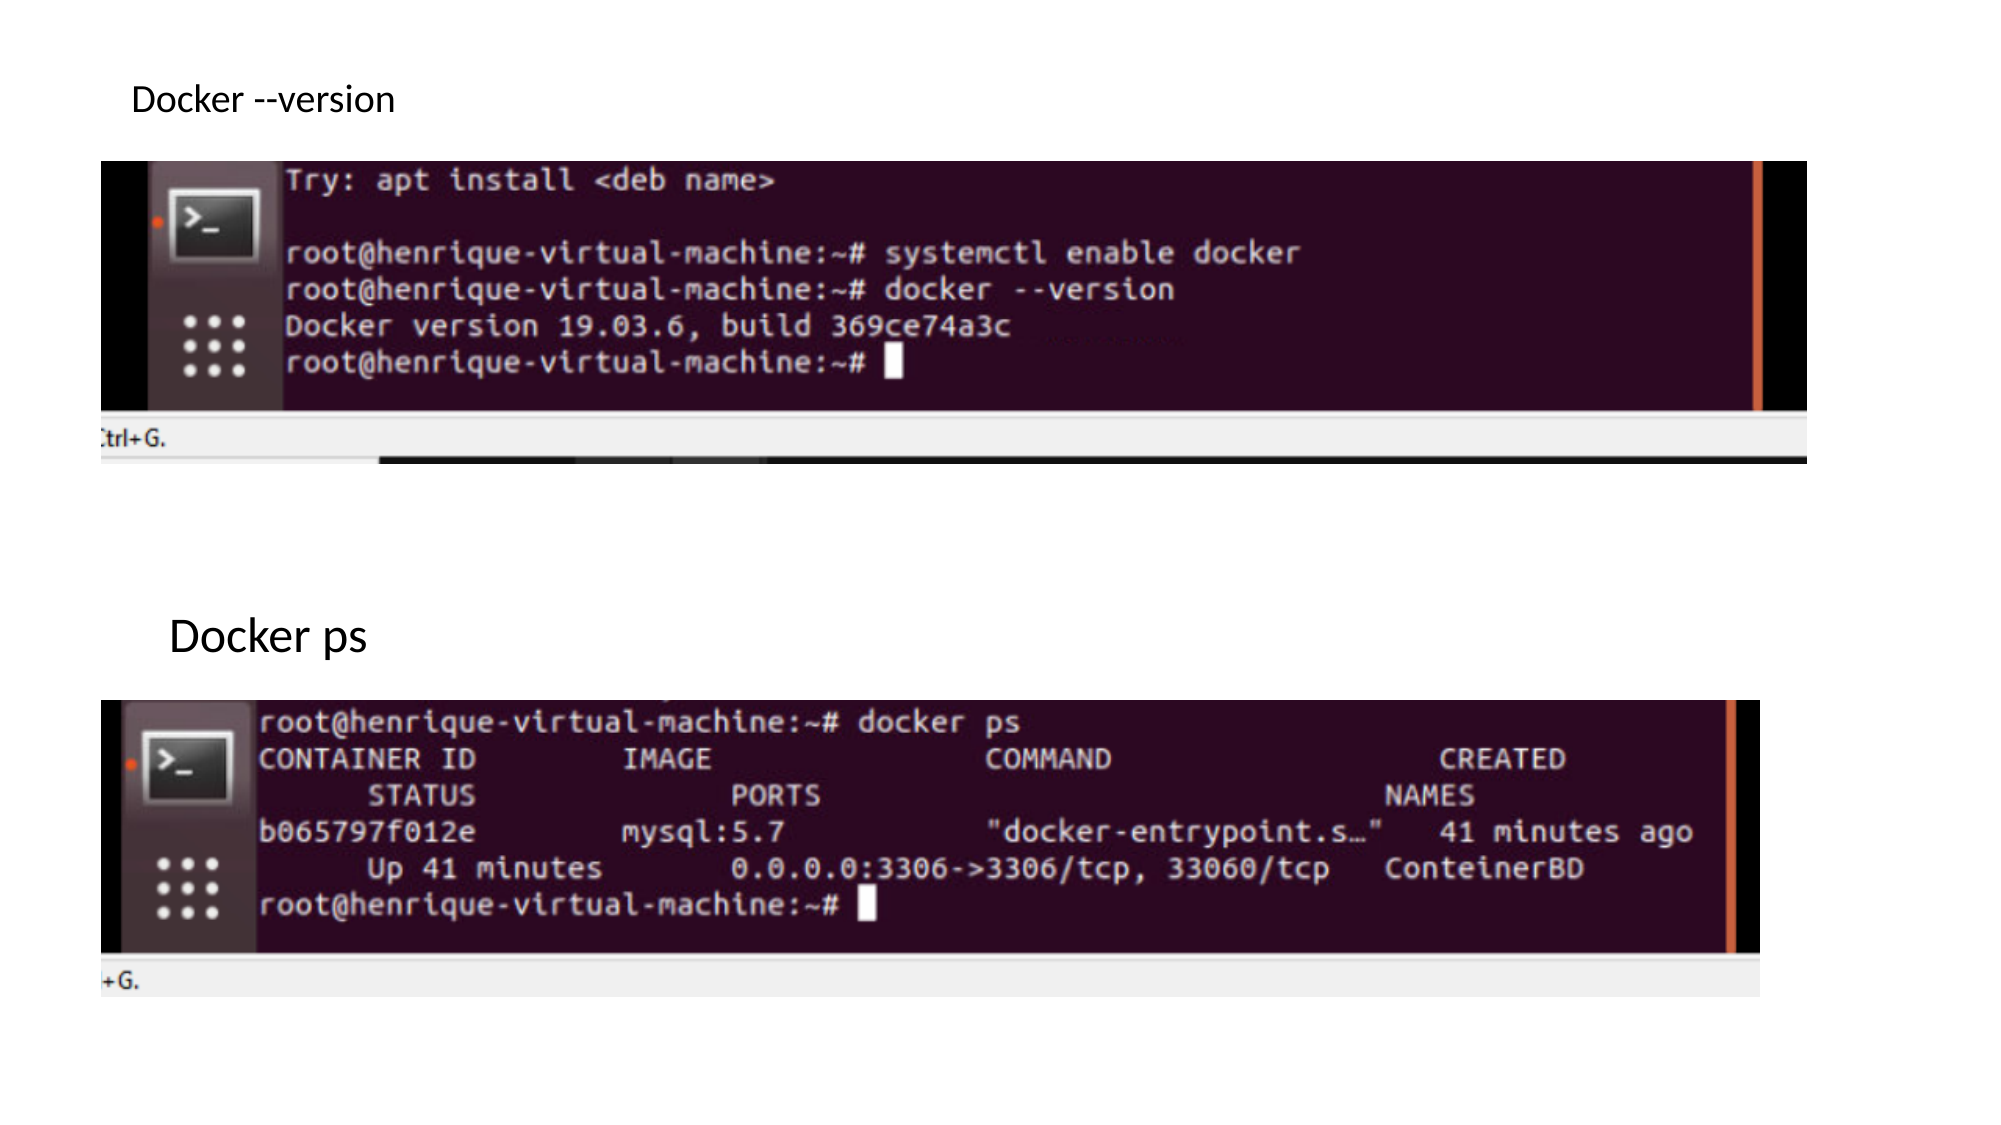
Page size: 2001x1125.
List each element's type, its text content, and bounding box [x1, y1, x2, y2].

picture [101, 161, 1807, 464]
picture [101, 700, 1760, 997]
text_box Docker --version [20, 70, 517, 129]
subtitle Docker ps [90, 601, 447, 673]
